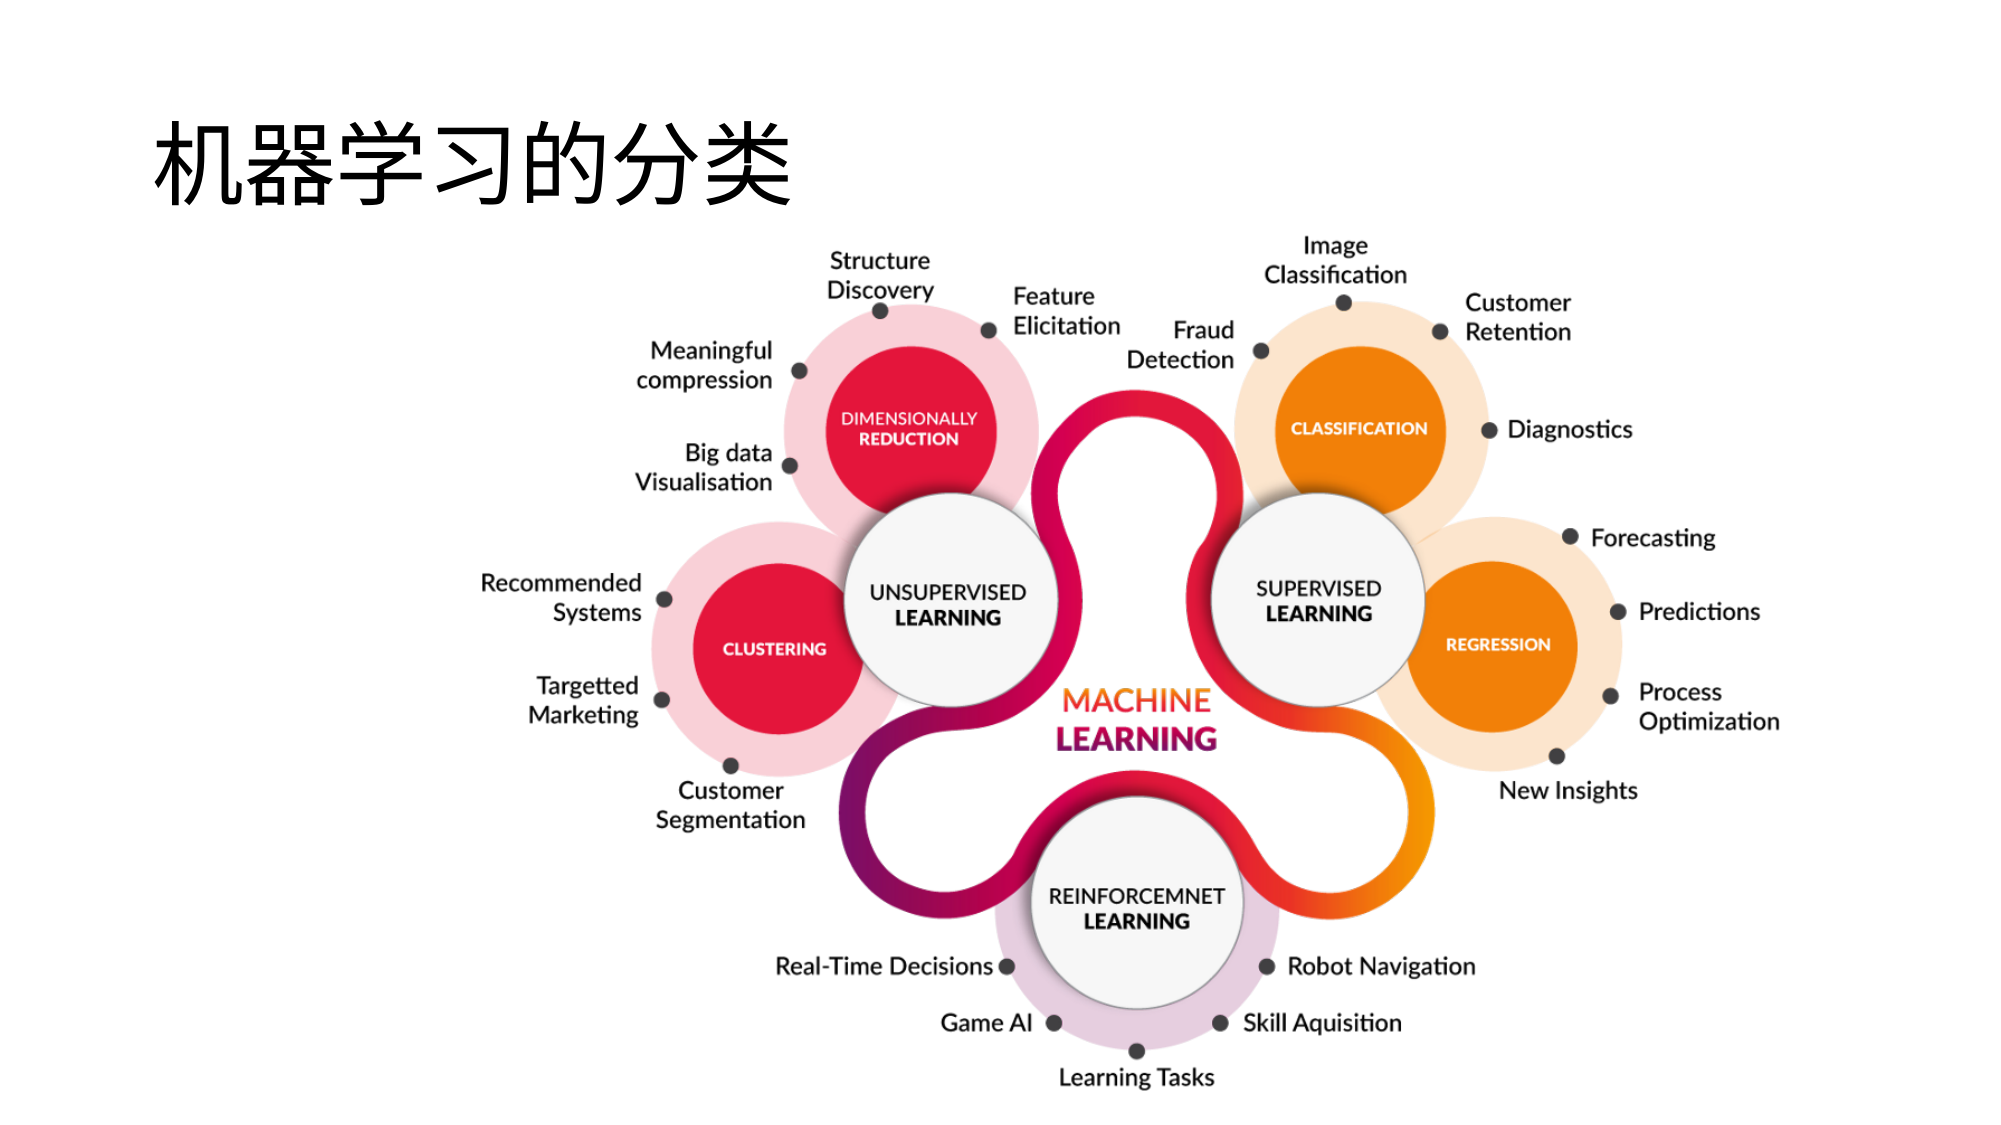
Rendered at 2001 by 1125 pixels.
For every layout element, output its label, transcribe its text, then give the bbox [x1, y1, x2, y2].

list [459, 213, 1800, 1121]
title 机器学习的分类 [137, 59, 1863, 278]
